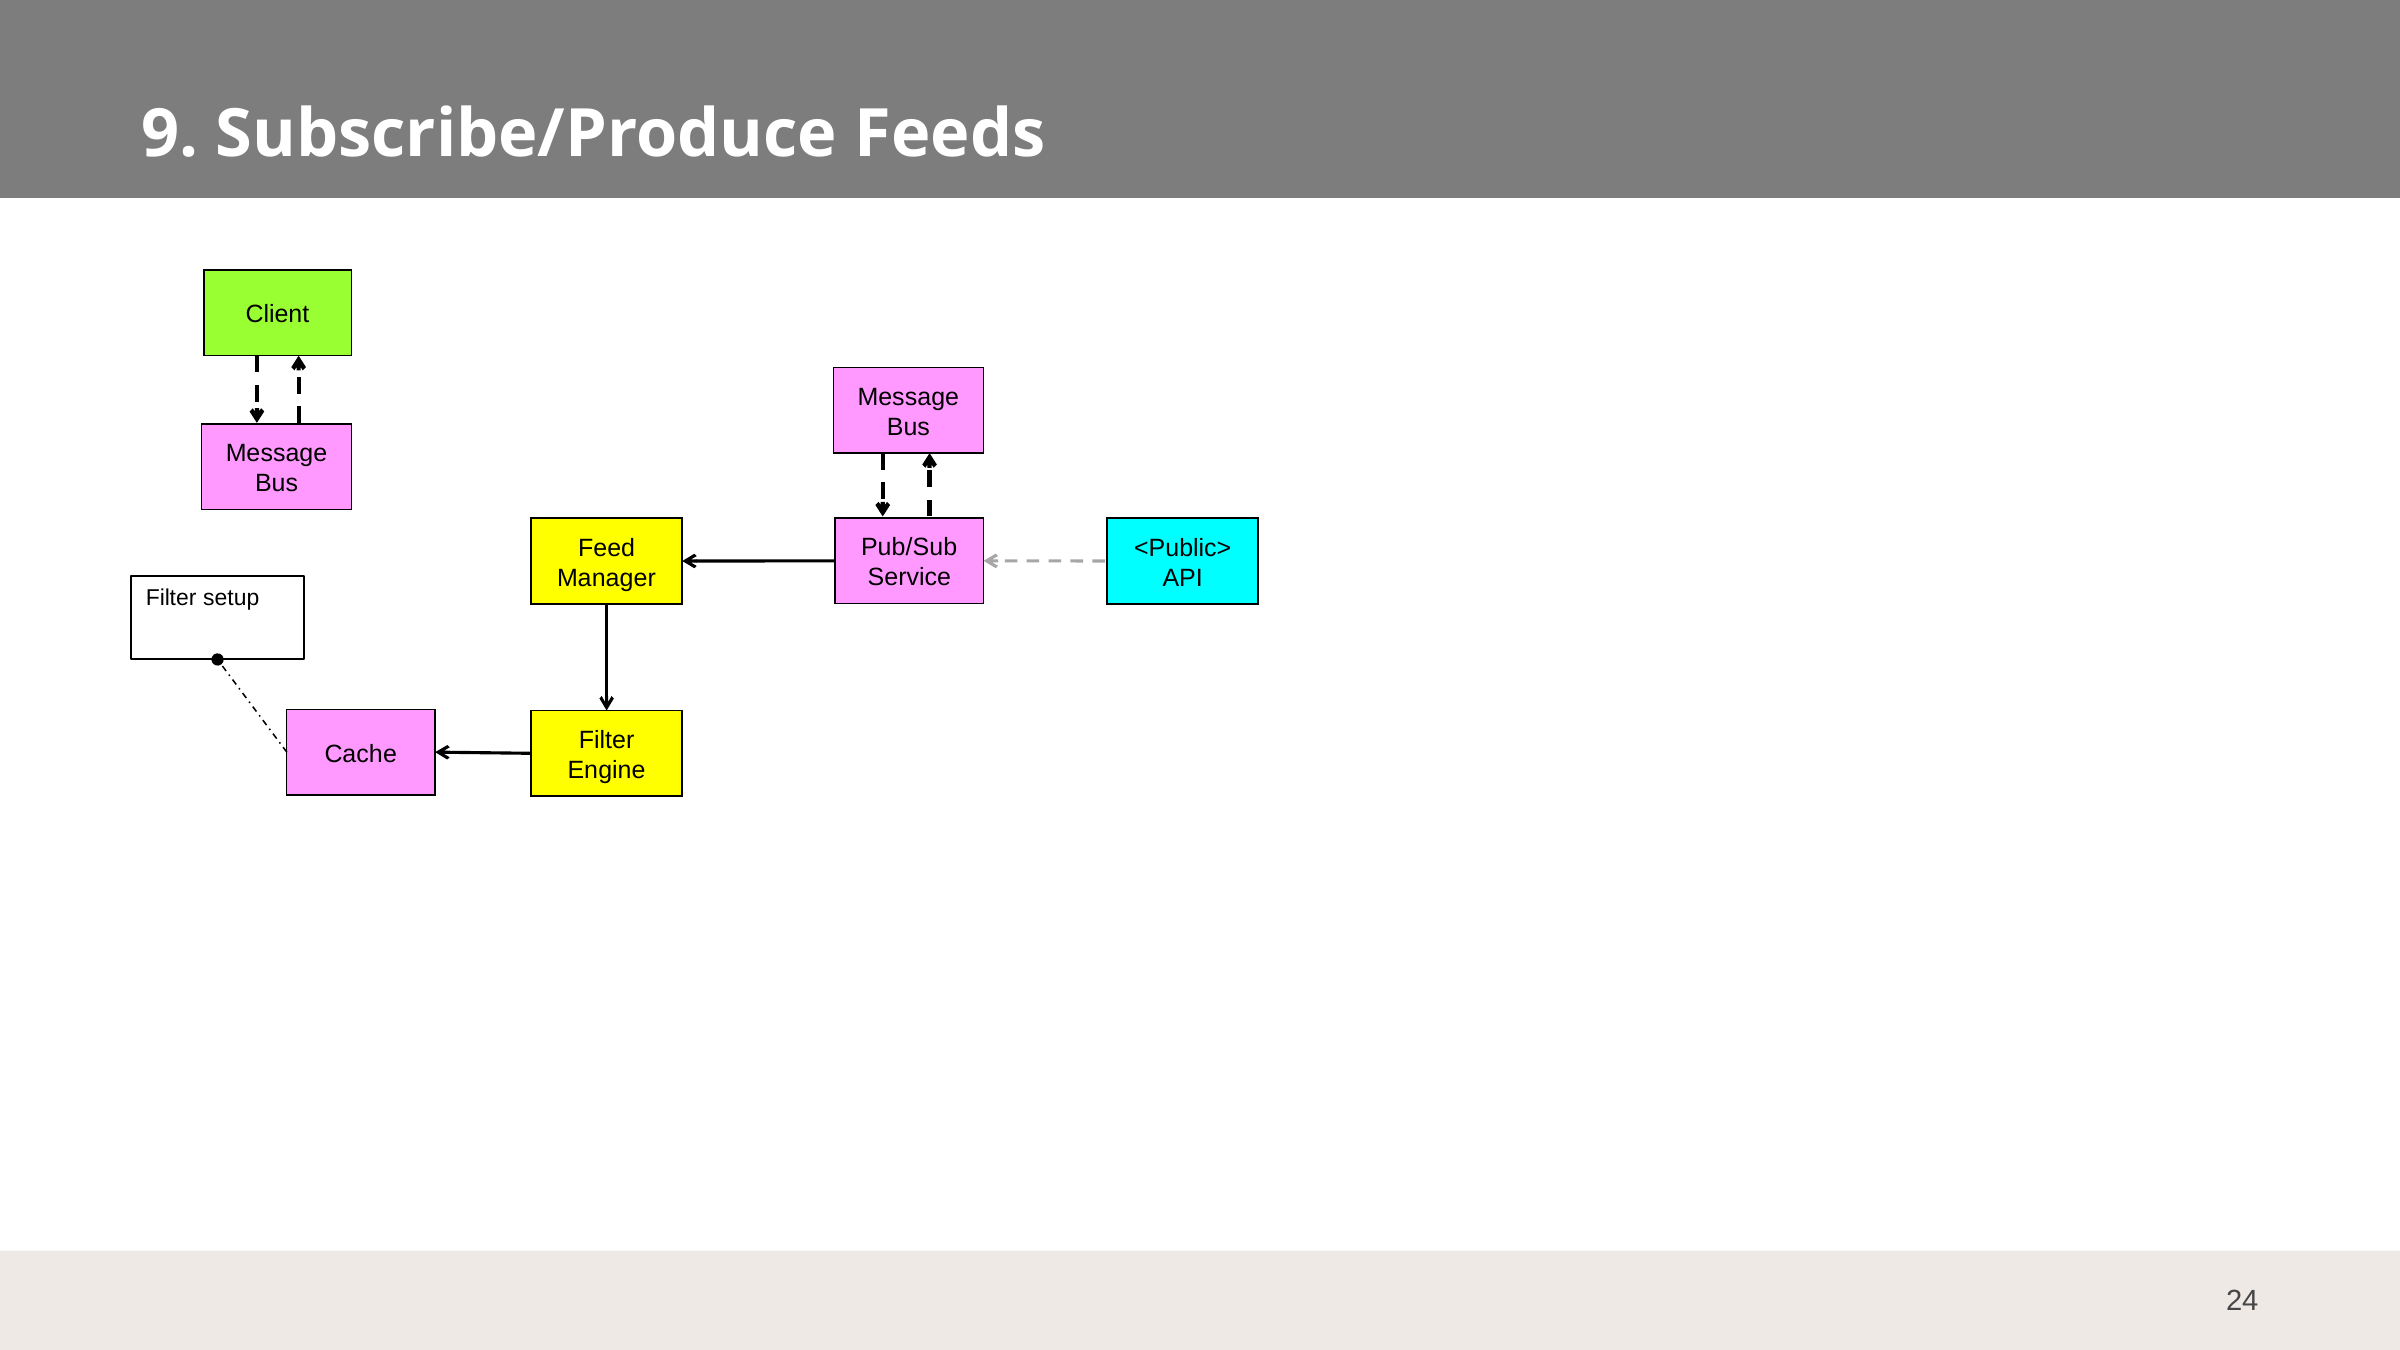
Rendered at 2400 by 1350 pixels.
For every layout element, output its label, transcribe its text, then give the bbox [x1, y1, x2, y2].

text_box Message Bus [833, 367, 984, 454]
text_box Pub/Sub Service [835, 518, 984, 604]
text_box Message Bus [201, 424, 352, 510]
text_box Cache [286, 709, 436, 795]
text_box Feed Manager [530, 518, 683, 604]
text_box Client [203, 270, 352, 356]
title 9. Subscribe/Produce Feeds [120, 69, 2253, 180]
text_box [217, 659, 287, 753]
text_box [1107, 563, 1255, 567]
text_box Filter Engine [530, 710, 683, 797]
text_box Filter setup [129, 574, 306, 662]
text_box <Public> API [1107, 518, 1259, 560]
text_box <Public> API [1107, 568, 1259, 605]
